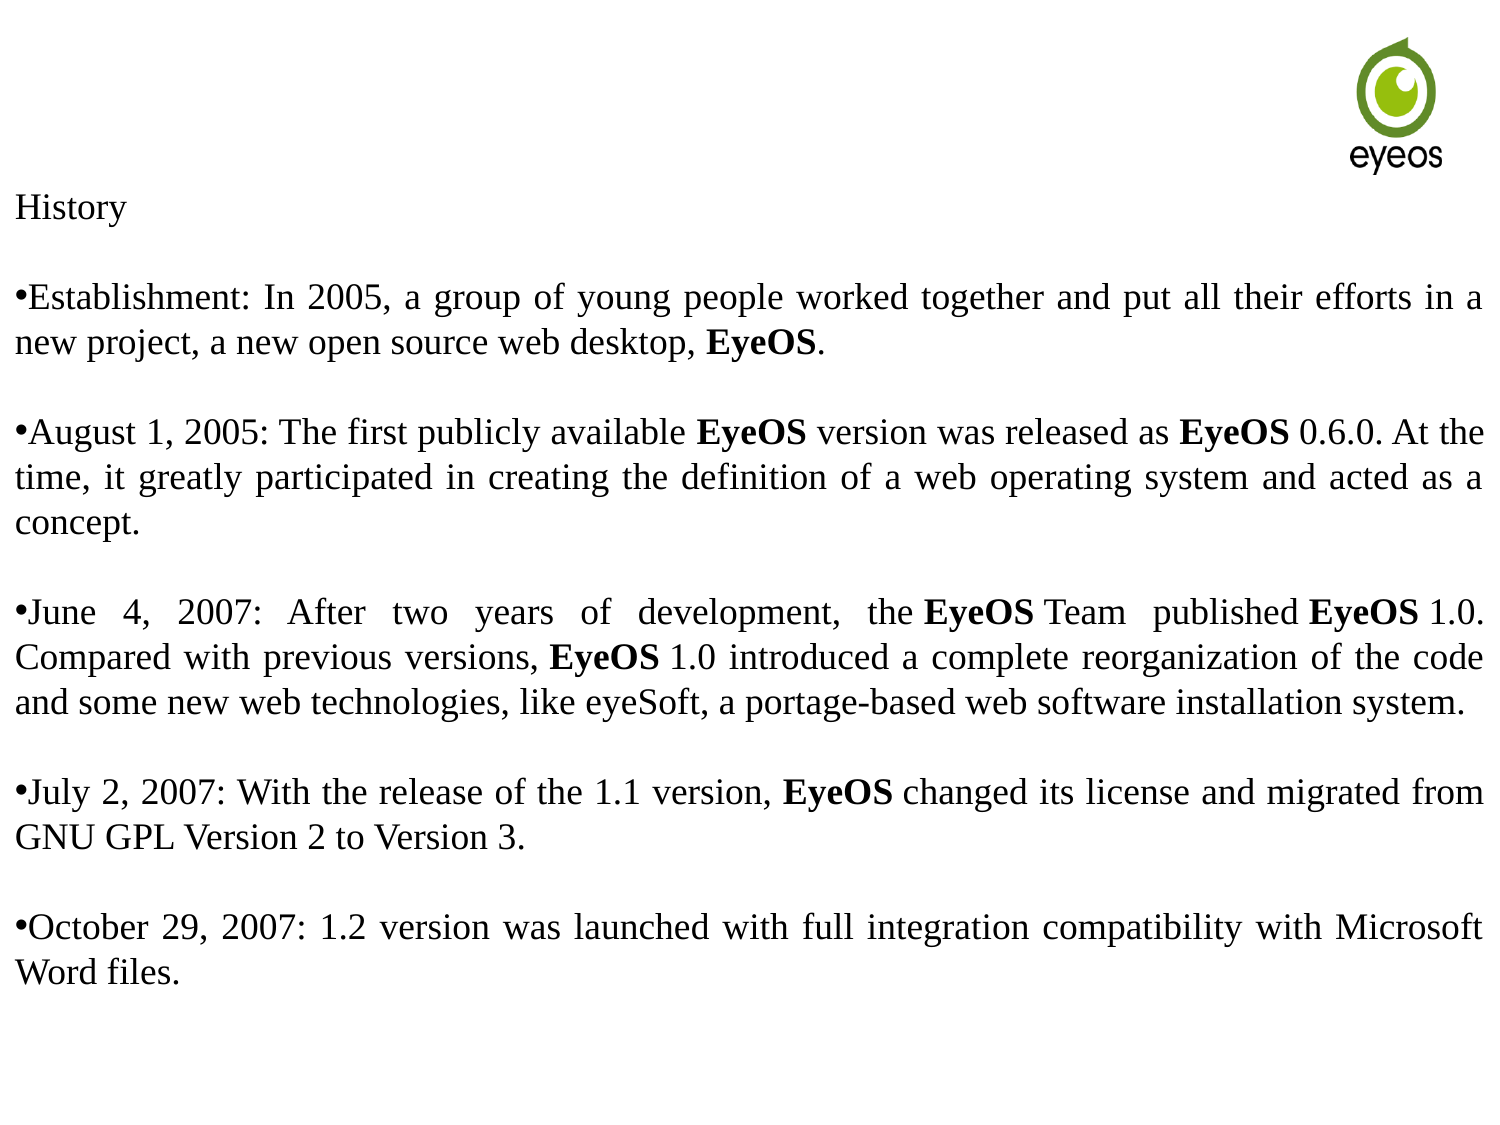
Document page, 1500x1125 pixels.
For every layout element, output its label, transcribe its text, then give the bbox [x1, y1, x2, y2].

picture [1349, 37, 1442, 175]
text_box History Establishment: In 2005, a group of young people worked together and put all their efforts in a new project, a new open source web desktop, EyeOS. August 1, 2005: The first publicly available EyeOS version was released as EyeOS 0.6.0. At the time, it greatly participated in creating the definition of a web operating system and acted as a concept. June 4, 2007: After two years of development, the EyeOS Team published EyeOS 1.0. Compared with previous versions, EyeOS 1.0 introduced a complete reorganization of the code and some new web technologies, like eyeSoft, a portage-based web software installation system. July 2, 2007: With the release of the 1.1 version, EyeOS changed its license and migrated from GNU GPL Version 2 to Version 3. October 29, 2007: 1.2 version was launched with full integration compatibility with Microsoft Word files. [0, 174, 1500, 1000]
